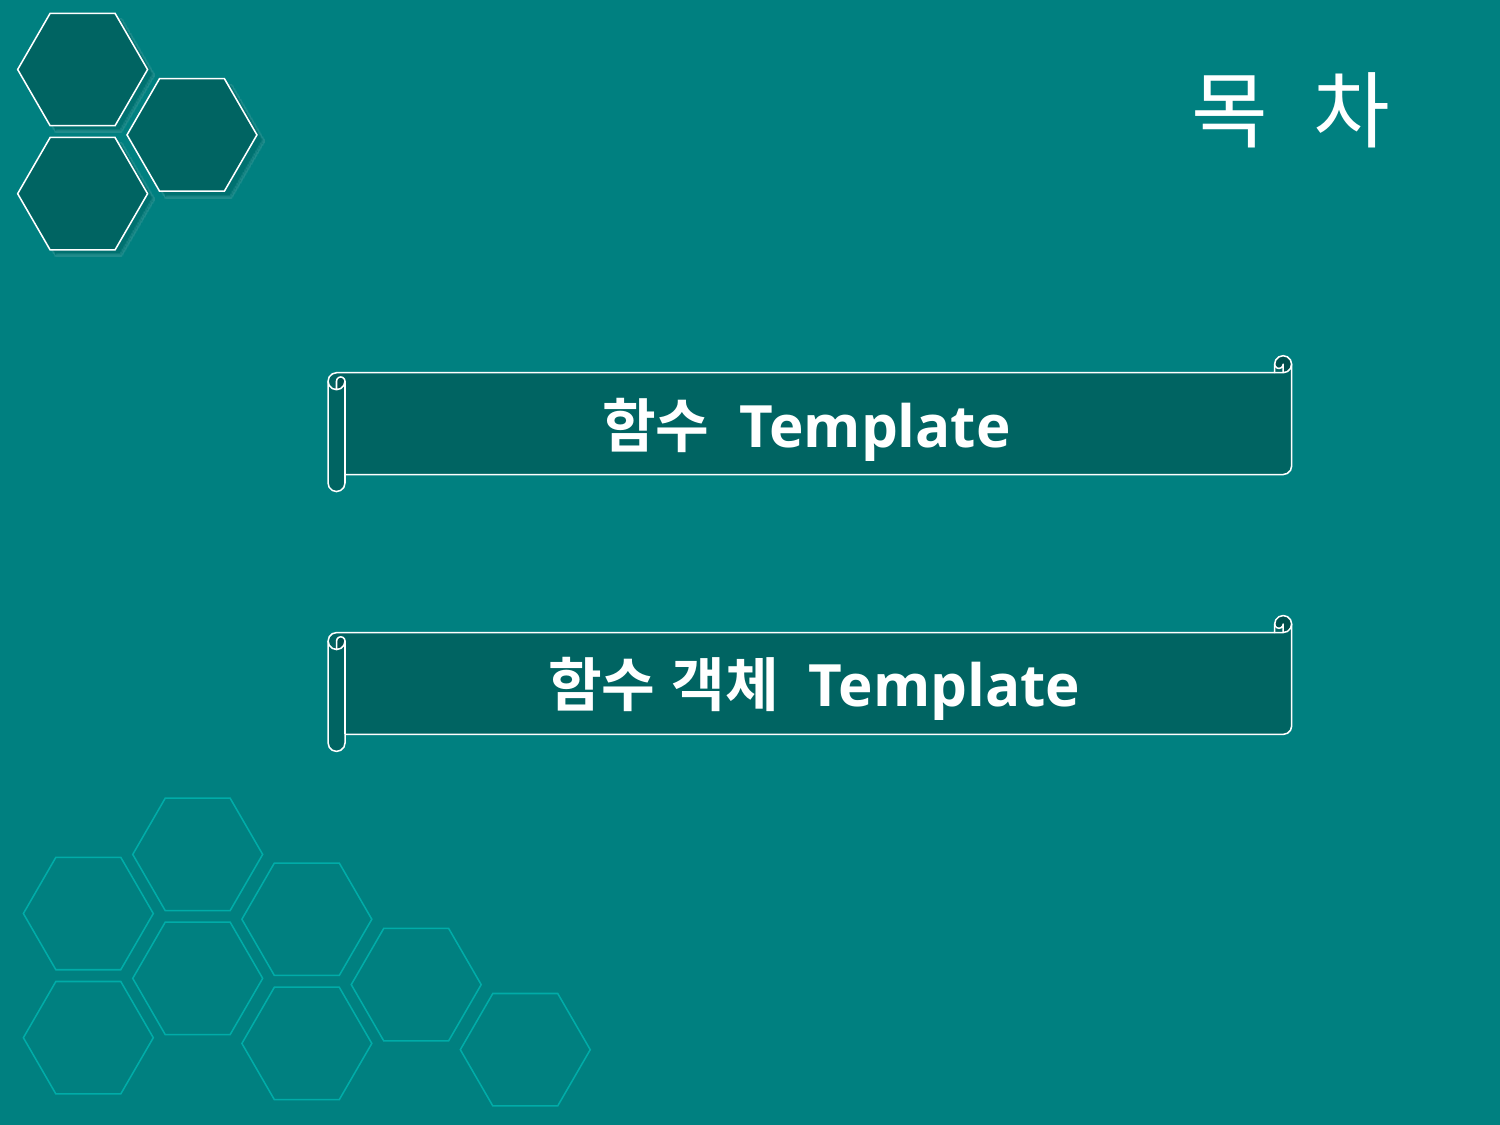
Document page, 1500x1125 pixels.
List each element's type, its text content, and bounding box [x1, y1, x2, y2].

title 목 차 [277, 42, 1406, 173]
text_box 함수 객체 Template [328, 615, 1292, 752]
text_box 함수 Template [327, 355, 1292, 492]
